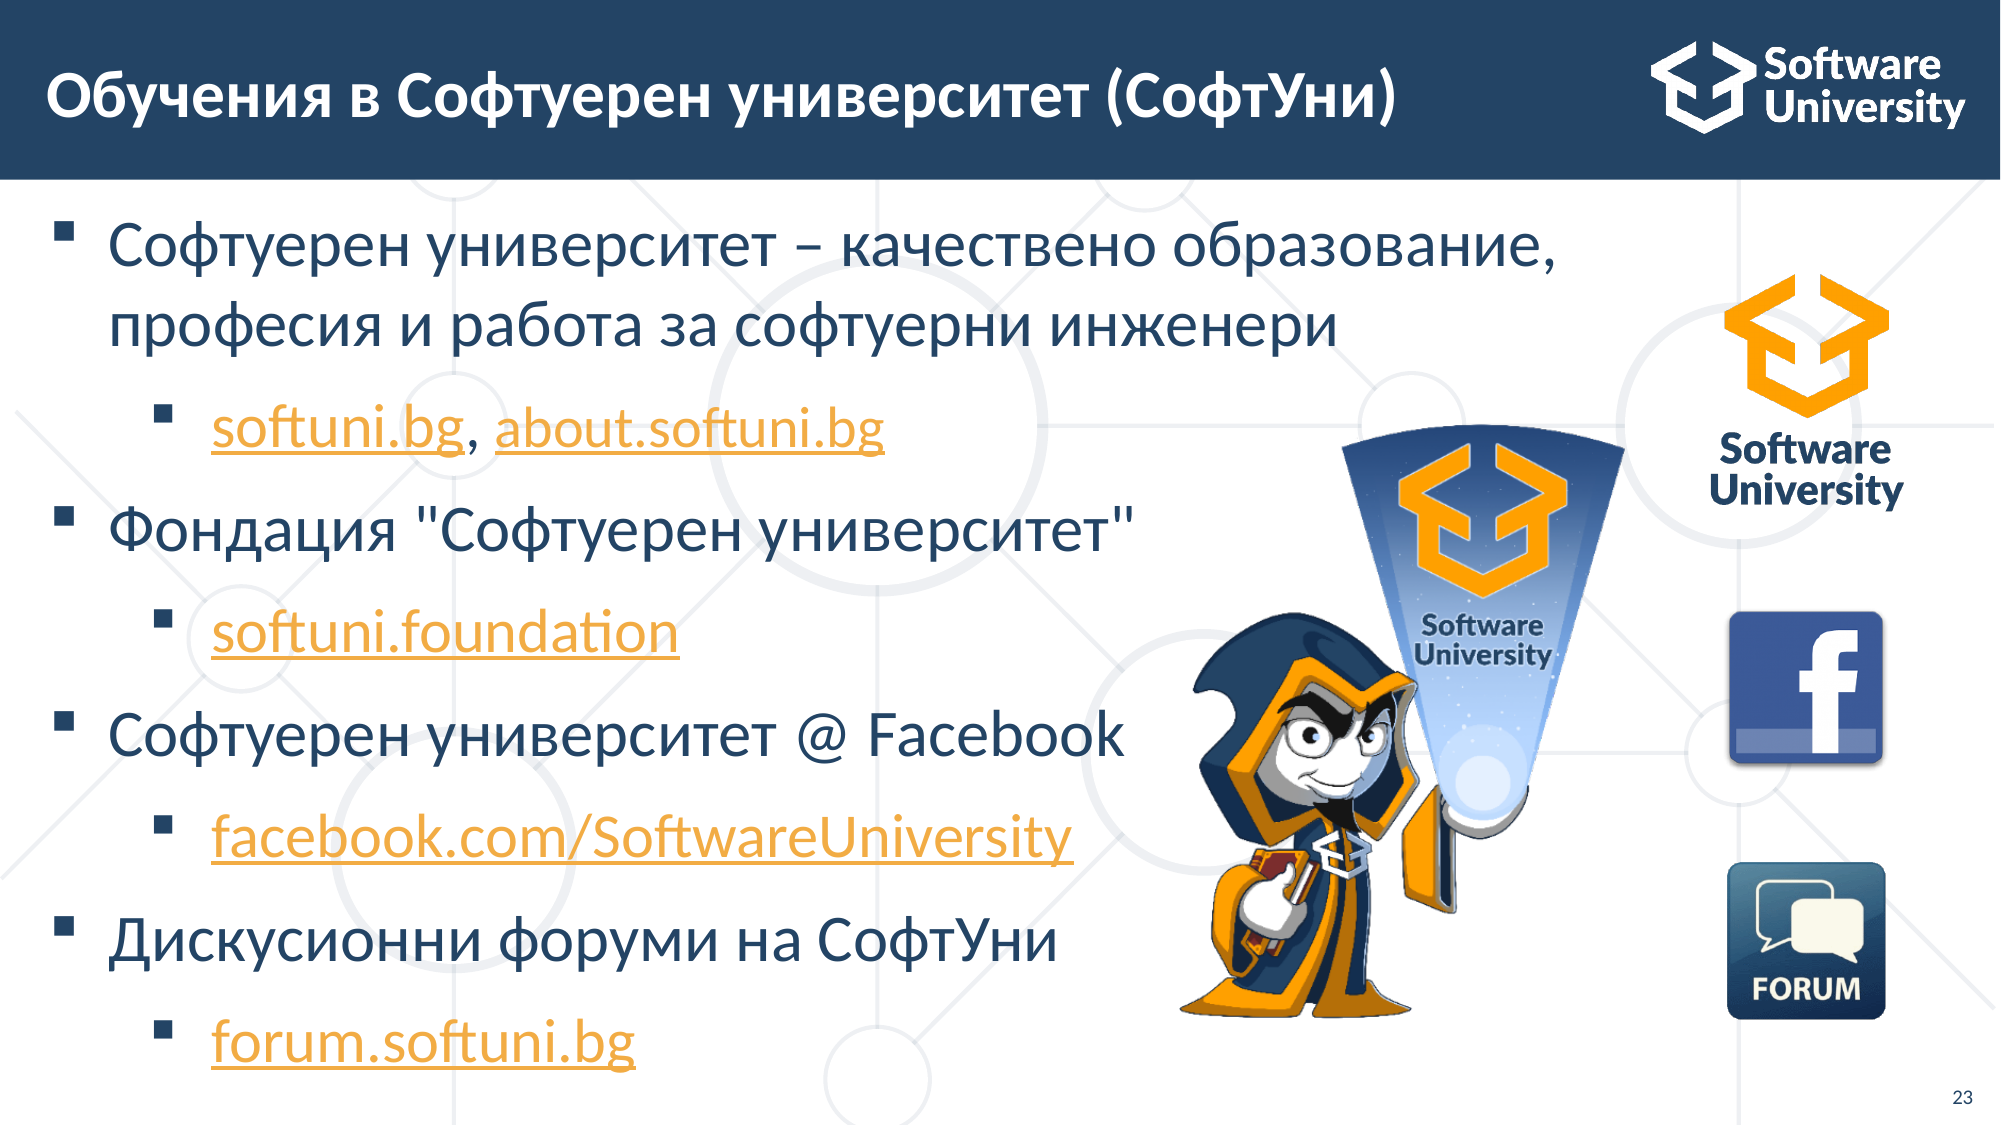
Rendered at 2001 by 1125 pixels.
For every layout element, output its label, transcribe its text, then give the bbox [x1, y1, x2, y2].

picture [1651, 41, 1966, 134]
picture [1723, 605, 1889, 773]
picture [1726, 861, 1886, 1020]
list Софтуерен университет – качествено образование, професия и работа за софтуерни инженери softuni.bg, about.softuni.bg Фондация "Софтуерен университет" softuni.foundation Софтуерен университет @ Facebook facebook.com/SoftwareUniversity Дискусионни форуми на СофтУни forum.softuni.bg [31, 193, 1650, 1094]
picture [1708, 274, 1904, 517]
text_box 23 [1927, 1067, 1989, 1117]
title Обучения в Софтуерен университет (СофтУни) [28, 17, 1627, 163]
